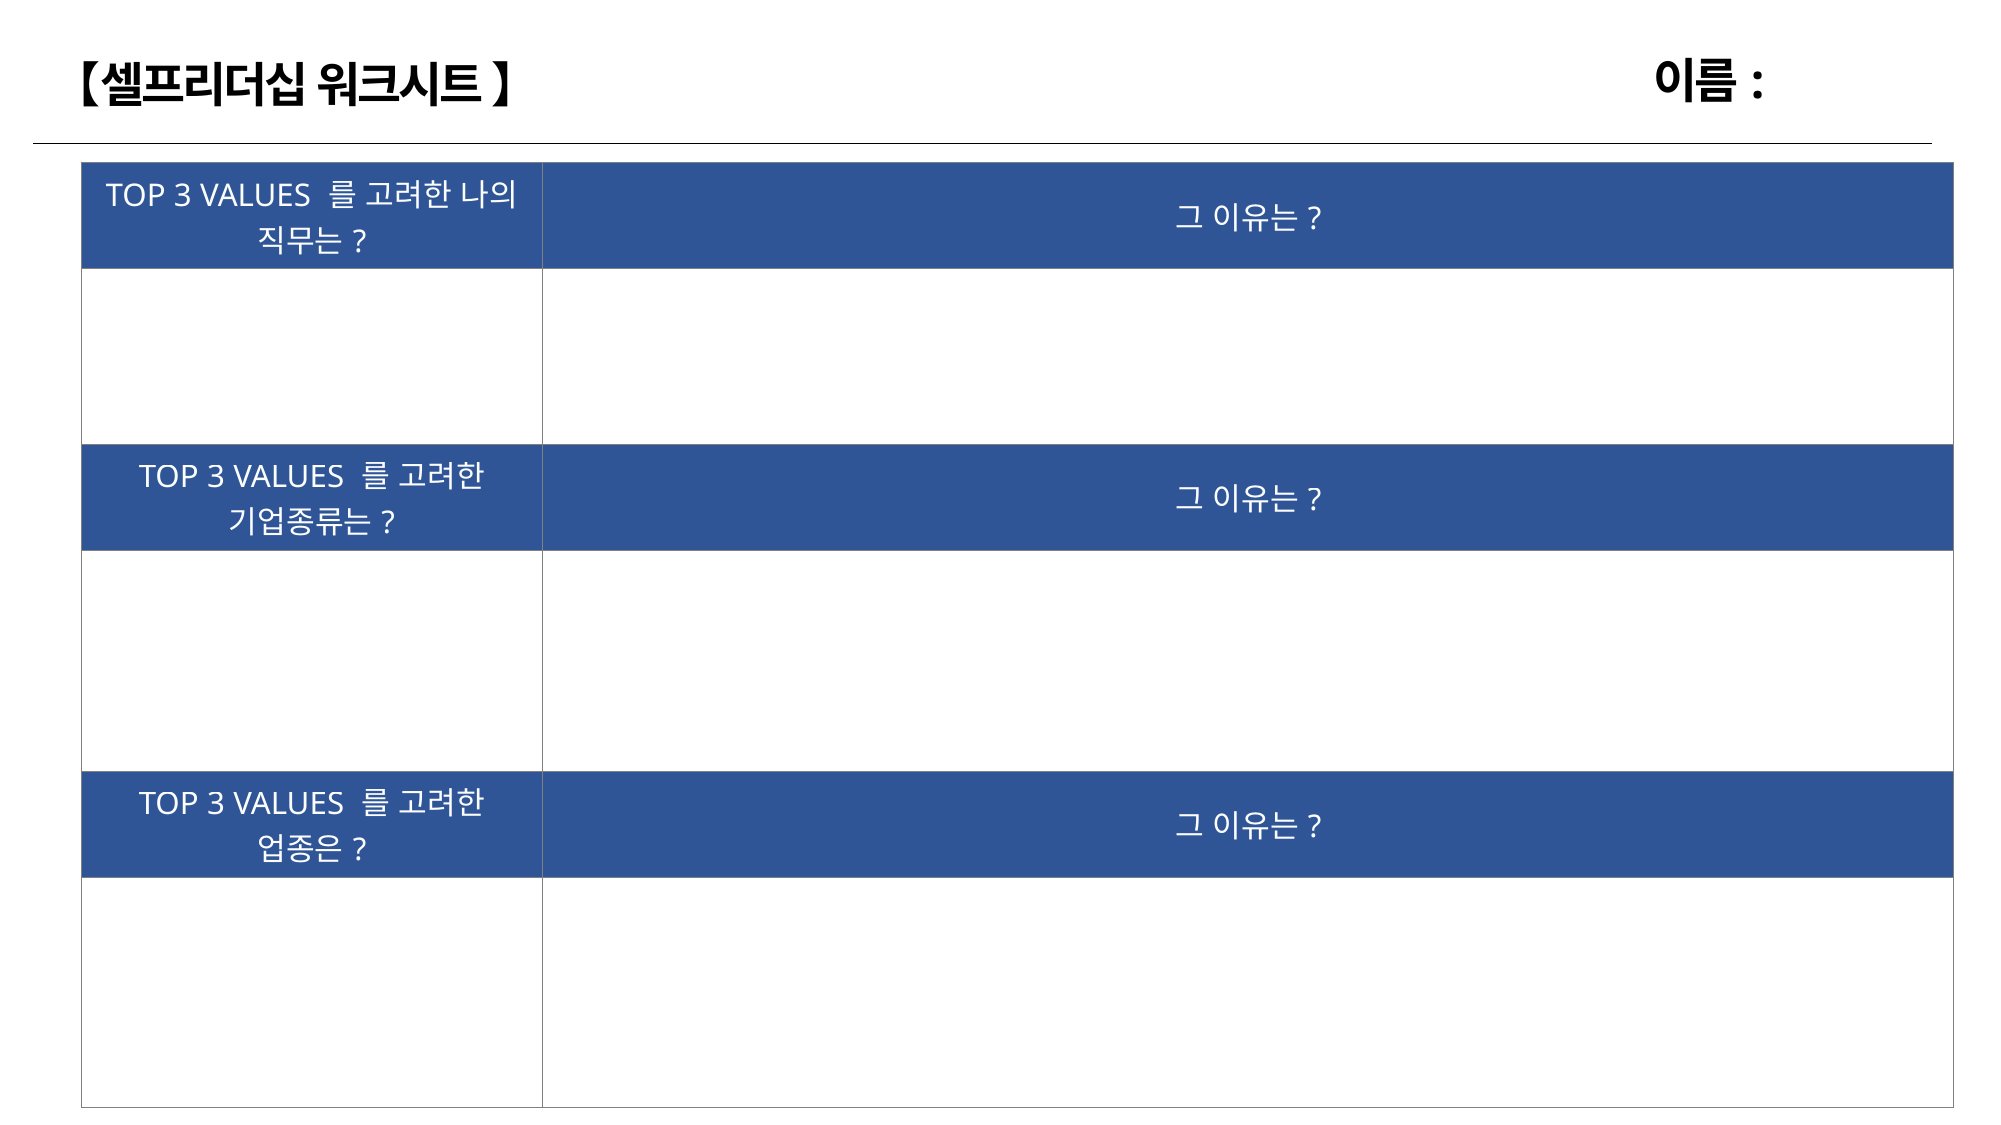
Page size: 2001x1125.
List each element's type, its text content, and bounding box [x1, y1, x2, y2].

table_cell 그 이유는? [543, 445, 1953, 550]
table_header 그 이유는? [543, 163, 1953, 268]
table_header TOP 3 VALUES 를 고려한 나의 직무는? [82, 163, 542, 268]
table_cell 그 이유는? [543, 772, 1953, 877]
text_box 【셀프리더십 워크시트 】 [41, 23, 1802, 143]
table_cell TOP 3 VALUES 를 고려한 기업종류는? [82, 445, 542, 550]
table_cell TOP 3 VALUES 를 고려한 업종은? [82, 772, 542, 877]
table_cell [82, 551, 542, 771]
table_cell [543, 551, 1953, 771]
table_cell [543, 878, 1953, 1107]
table_cell [82, 269, 542, 444]
table_cell [82, 878, 542, 1107]
table_cell [543, 269, 1953, 444]
